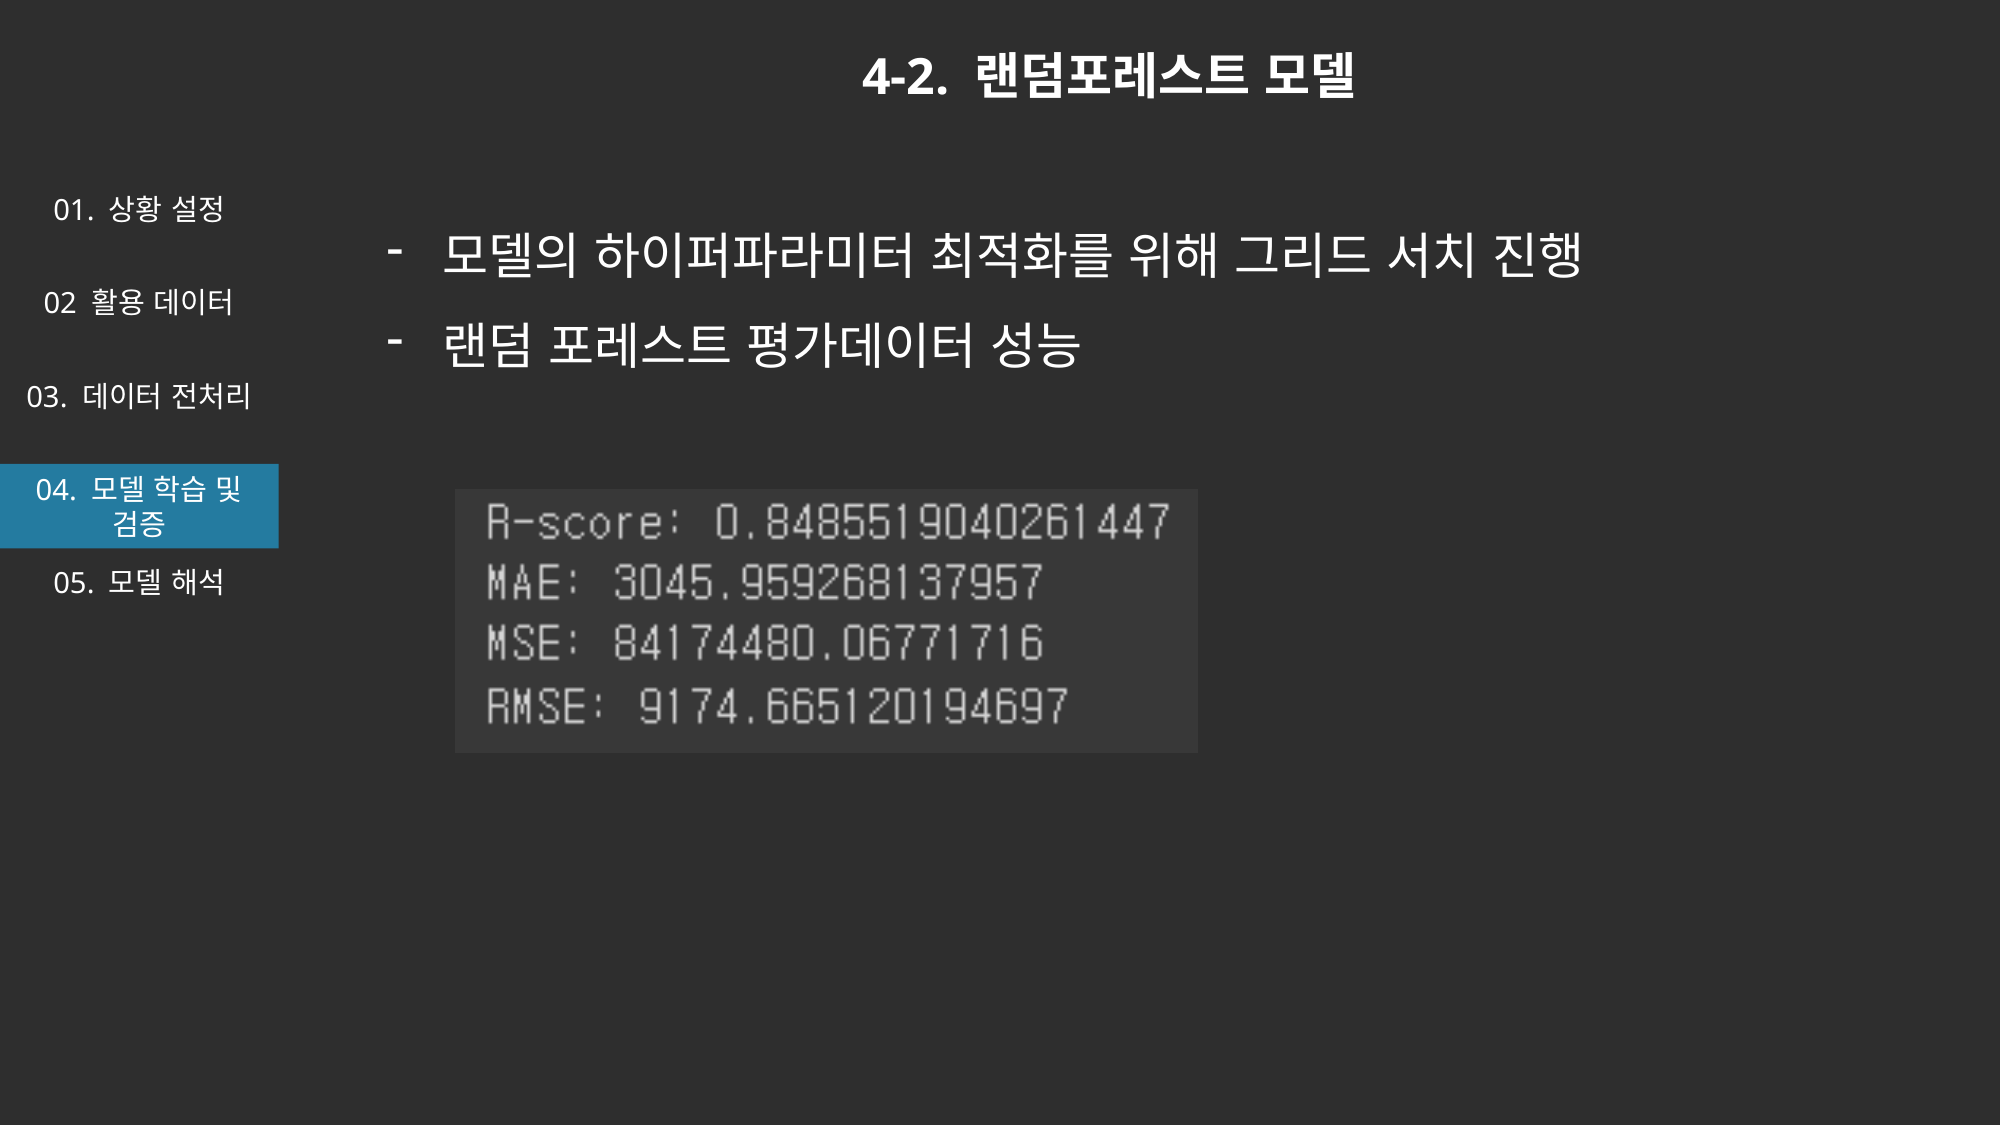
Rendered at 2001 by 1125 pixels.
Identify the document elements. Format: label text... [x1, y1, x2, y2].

text_box 4-2. 랜덤포레스트 모델 모델의 하이퍼파라미터 최적화를 위해 그리드 서치 진행 랜덤 포레스트 평가데이터 성능 [371, 7, 1848, 407]
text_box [0, 183, 279, 608]
picture [455, 489, 1198, 753]
